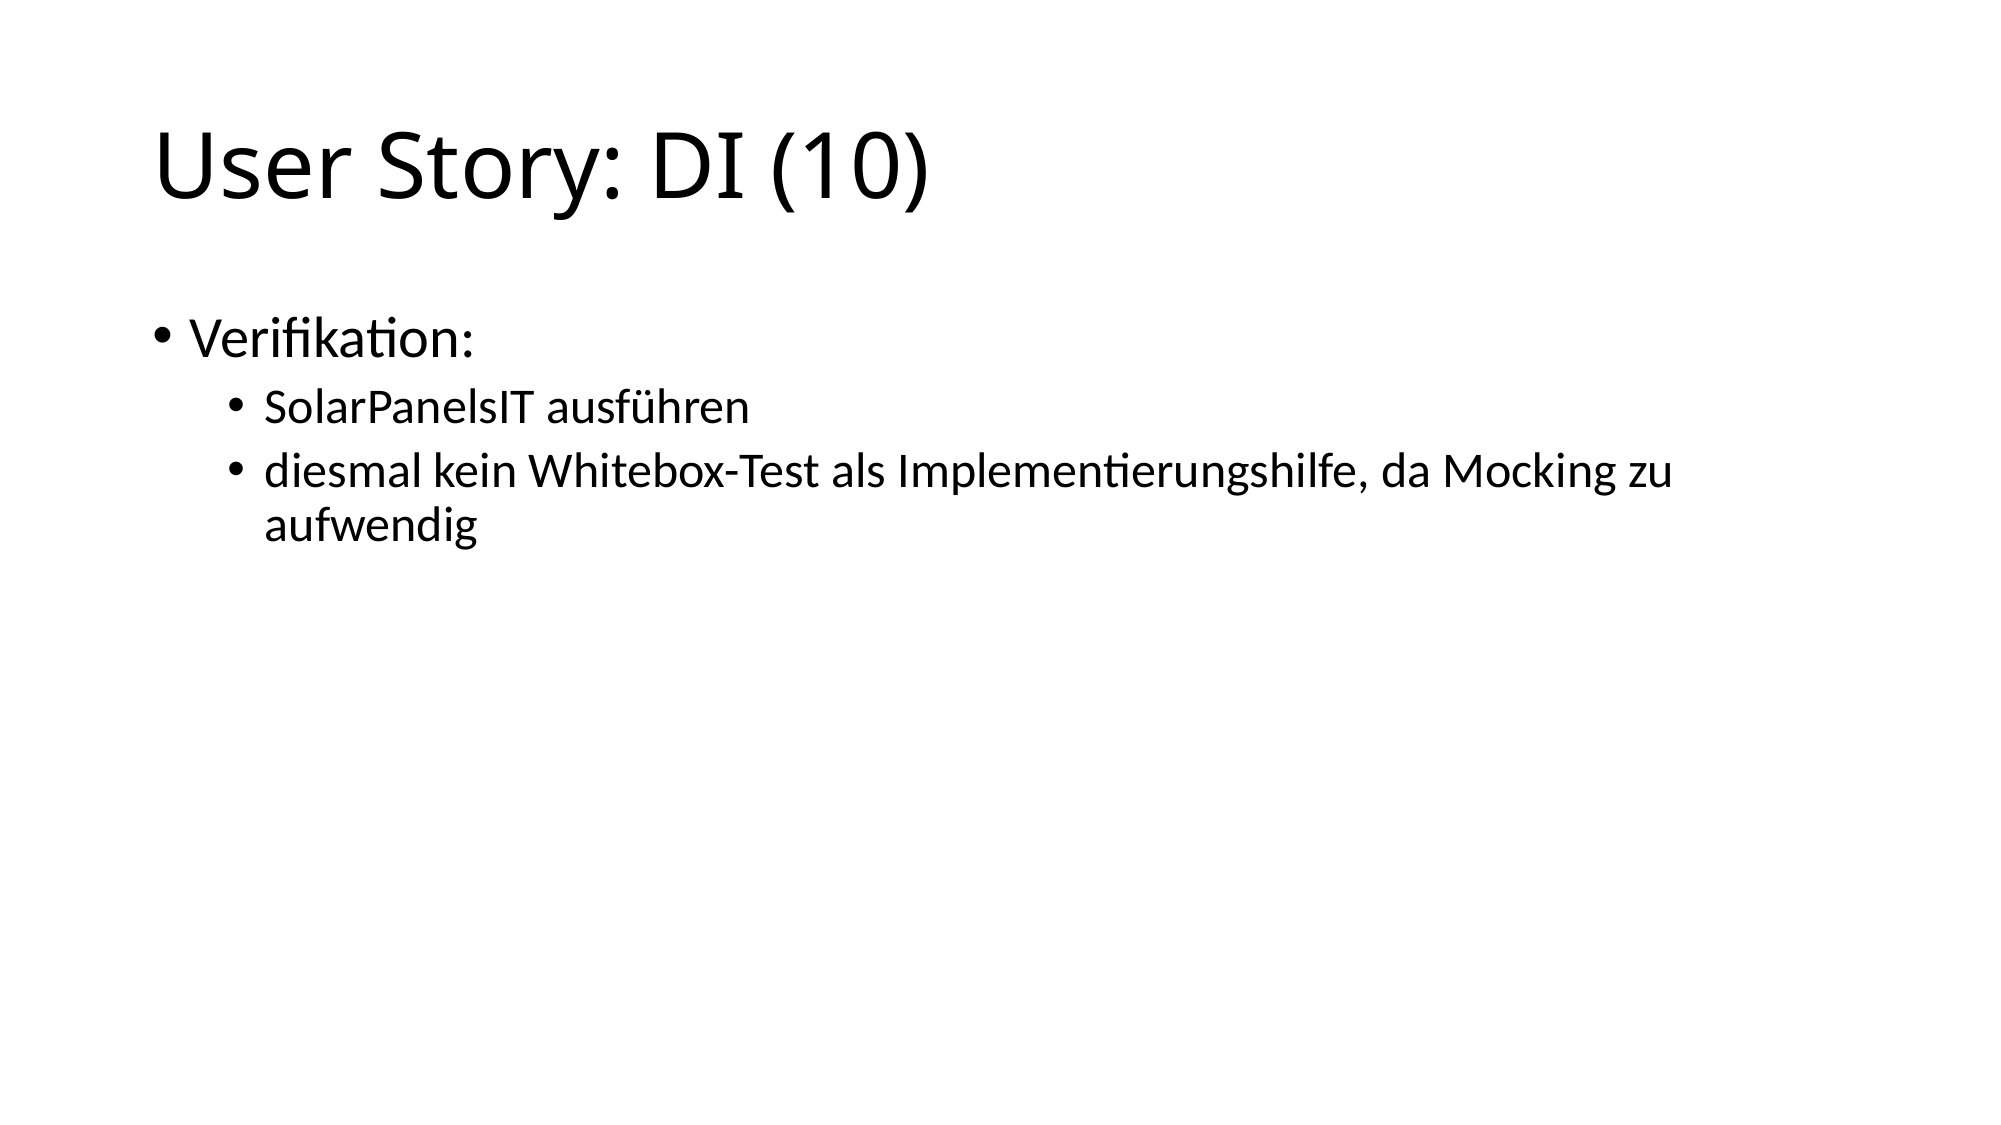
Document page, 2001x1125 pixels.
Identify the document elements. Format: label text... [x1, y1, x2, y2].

title User Story: DI (10) [137, 59, 1863, 278]
list Verifikation: SolarPanelsIT ausführen diesmal kein Whitebox-Test als Implementierungshilfe, da Mocking zu aufwendig [137, 299, 1863, 1014]
